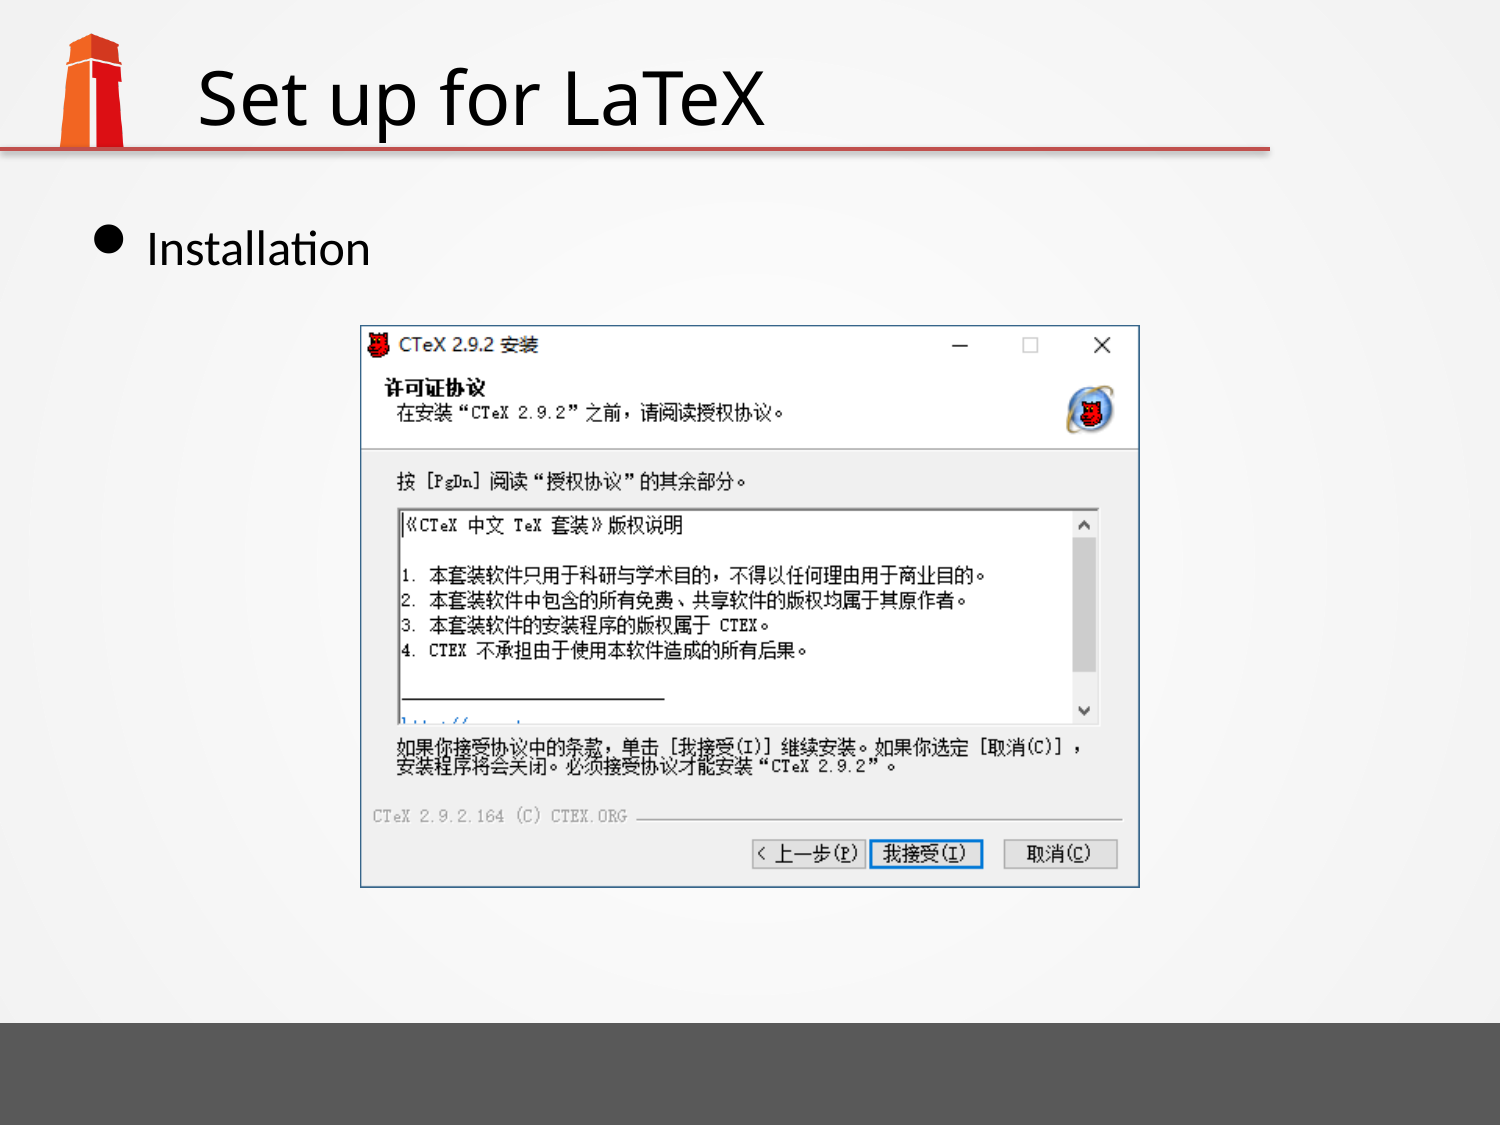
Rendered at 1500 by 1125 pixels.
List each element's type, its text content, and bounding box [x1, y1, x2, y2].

picture [16, 11, 166, 147]
picture [359, 325, 1141, 888]
list Installation [75, 208, 1425, 1005]
title Set up for LaTeX [183, 42, 1270, 149]
